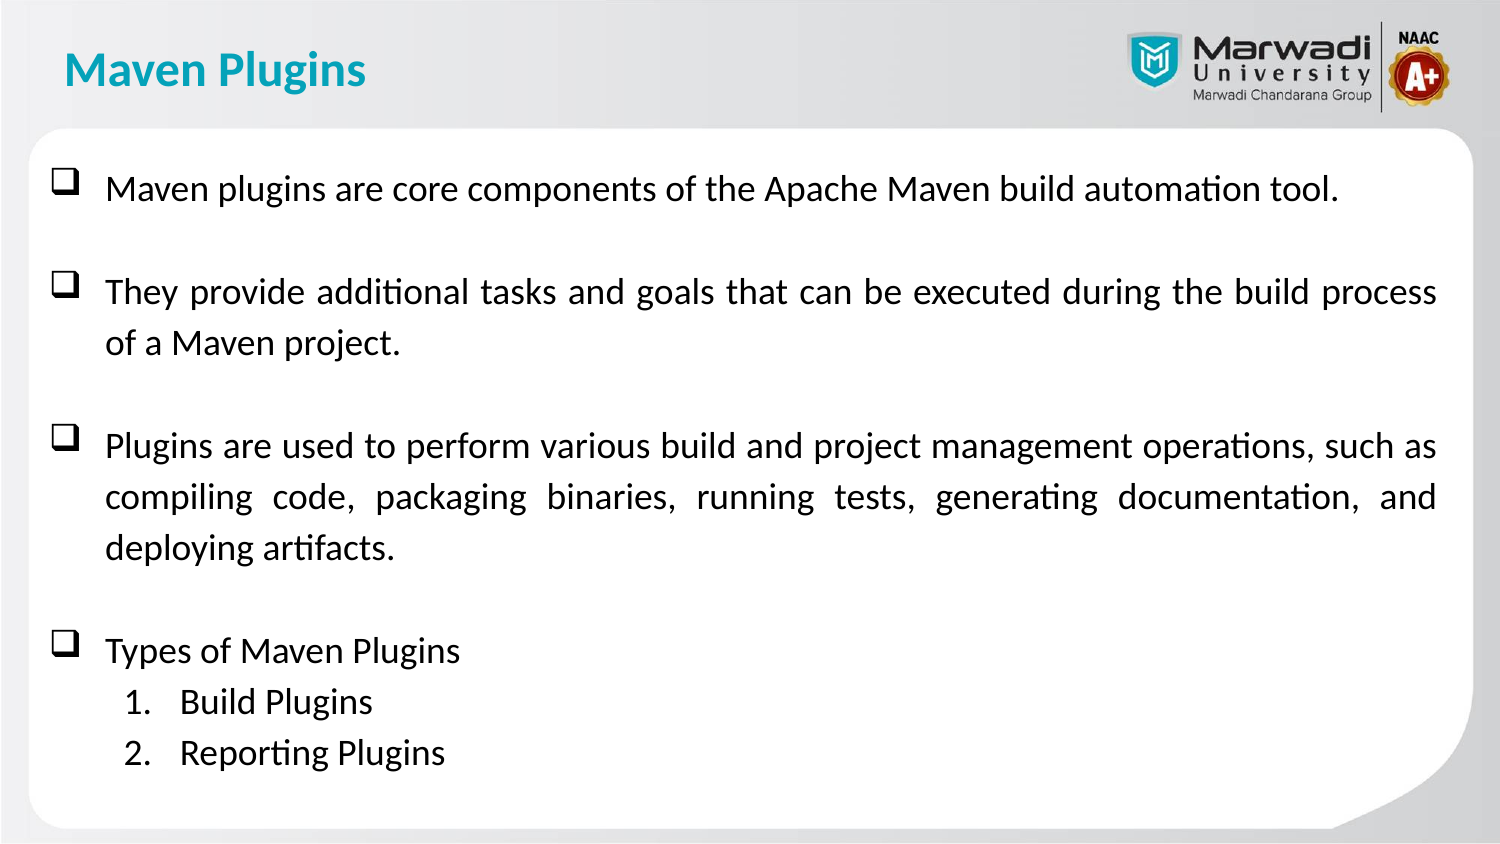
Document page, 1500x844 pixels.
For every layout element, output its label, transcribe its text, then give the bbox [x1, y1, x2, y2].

text_box Maven plugins are core components of the Apache Maven build automation tool. They provide additional tasks and goals that can be executed during the build process of a Maven project. Plugins are used to perform various build and project management operations, such as compiling code, packaging binaries, running tests, generating documentation, and deploying artifacts. Types of Maven Plugins Build Plugins Reporting Plugins [37, 146, 1450, 844]
title Maven Plugins [62, 0, 1125, 138]
picture [0, 0, 1500, 844]
